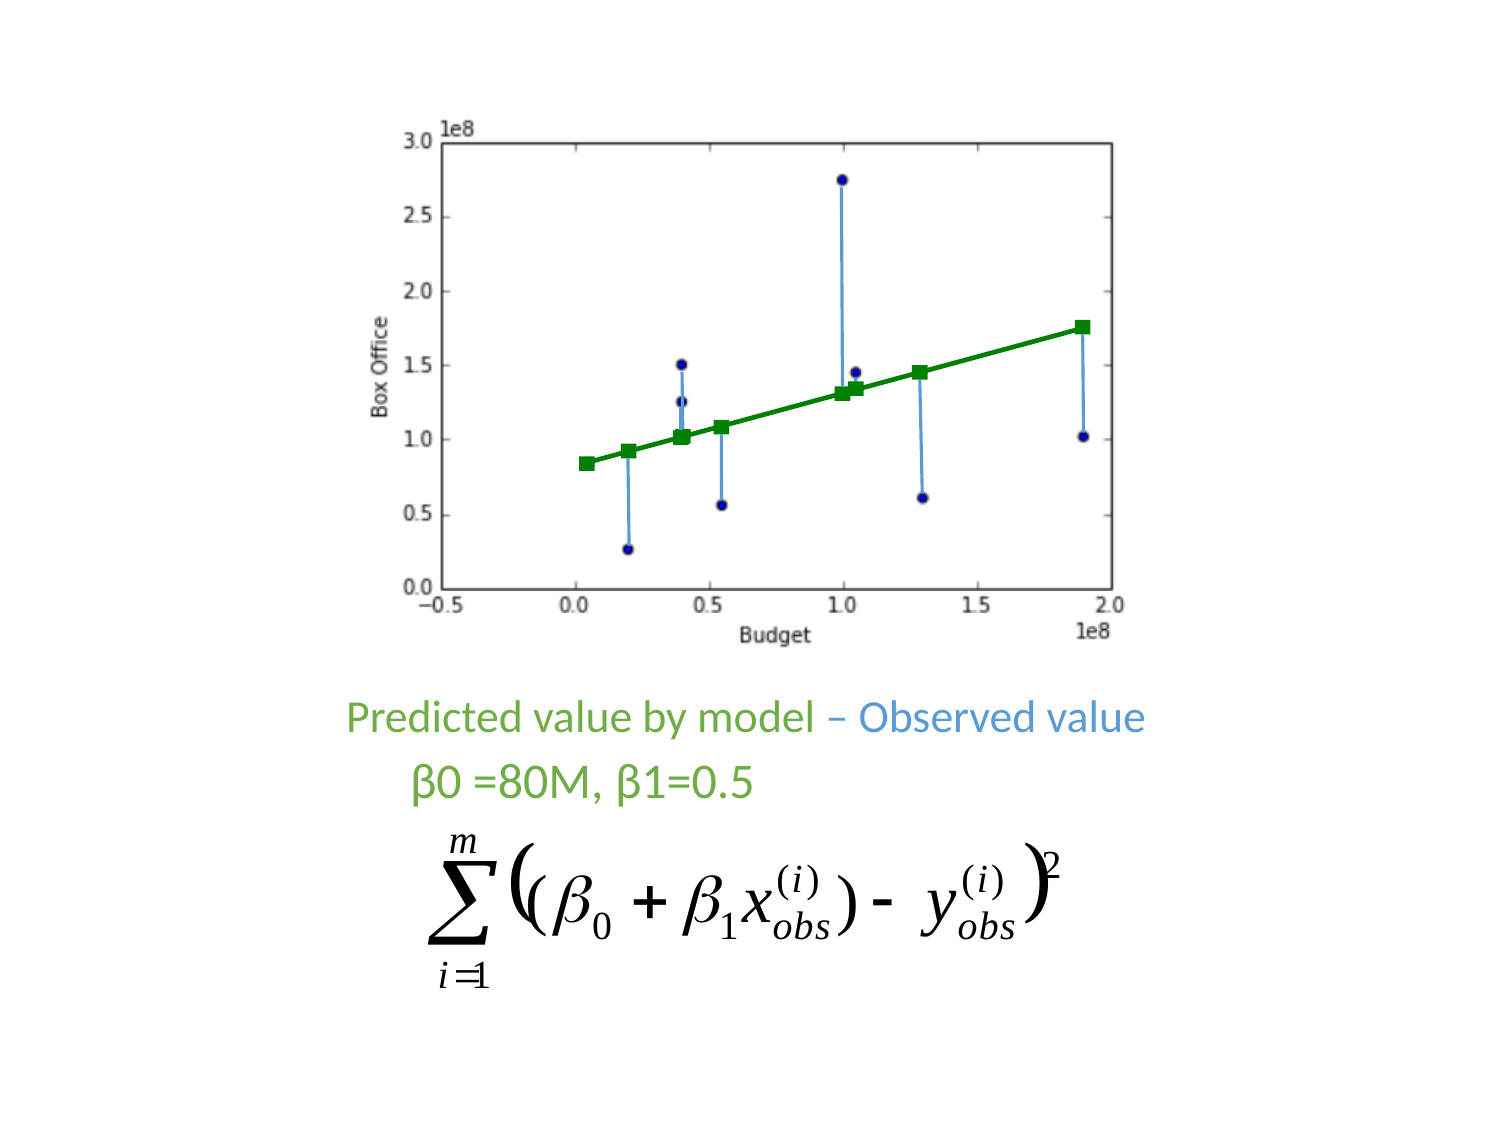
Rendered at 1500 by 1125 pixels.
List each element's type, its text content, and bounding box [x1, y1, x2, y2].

text_box β0 =80M, β1=0.5 [381, 741, 784, 817]
picture [350, 62, 1149, 698]
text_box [417, 809, 1083, 1003]
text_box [587, 329, 1080, 463]
text_box Predicted value by model – Observed value [331, 679, 1169, 749]
